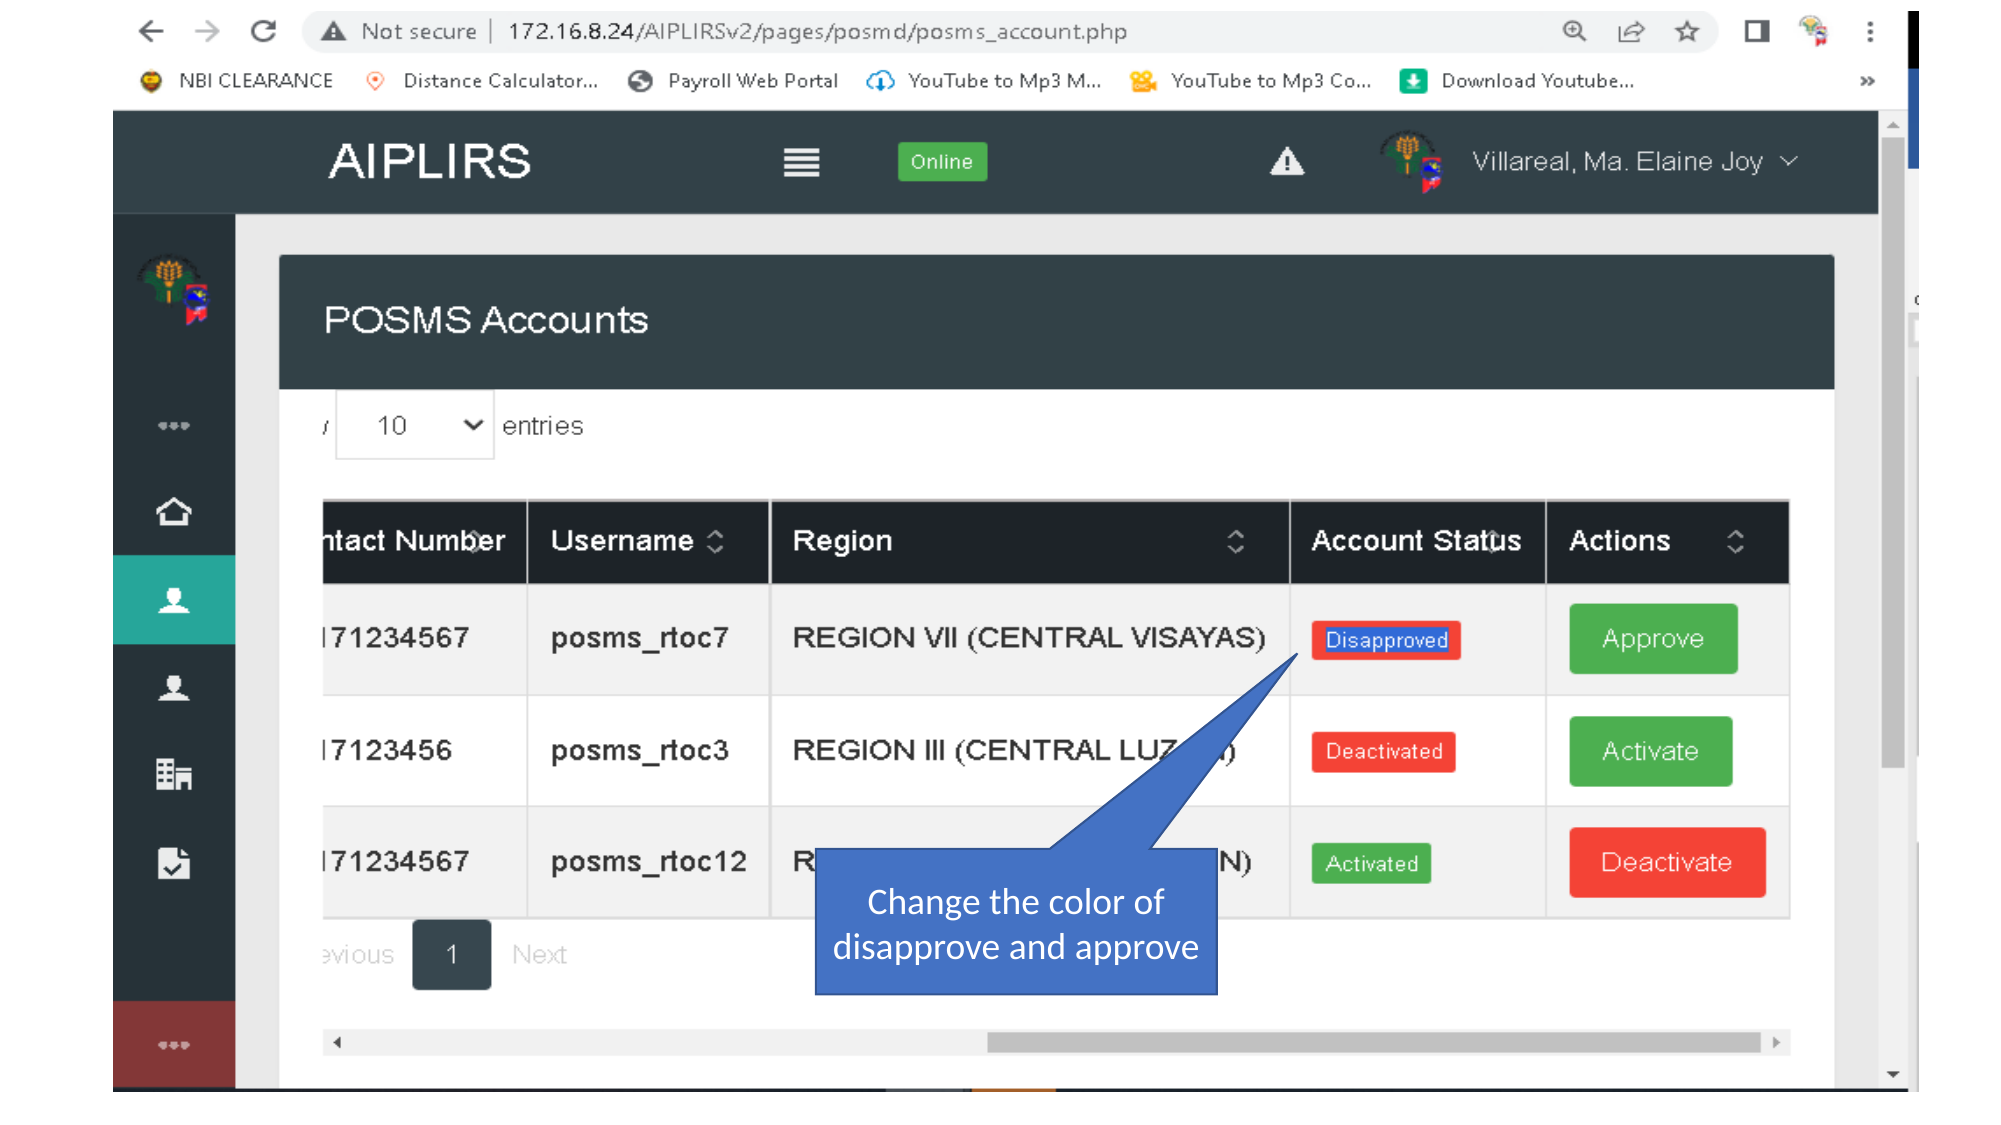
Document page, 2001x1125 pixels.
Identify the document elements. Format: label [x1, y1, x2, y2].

picture [113, 11, 1919, 1092]
